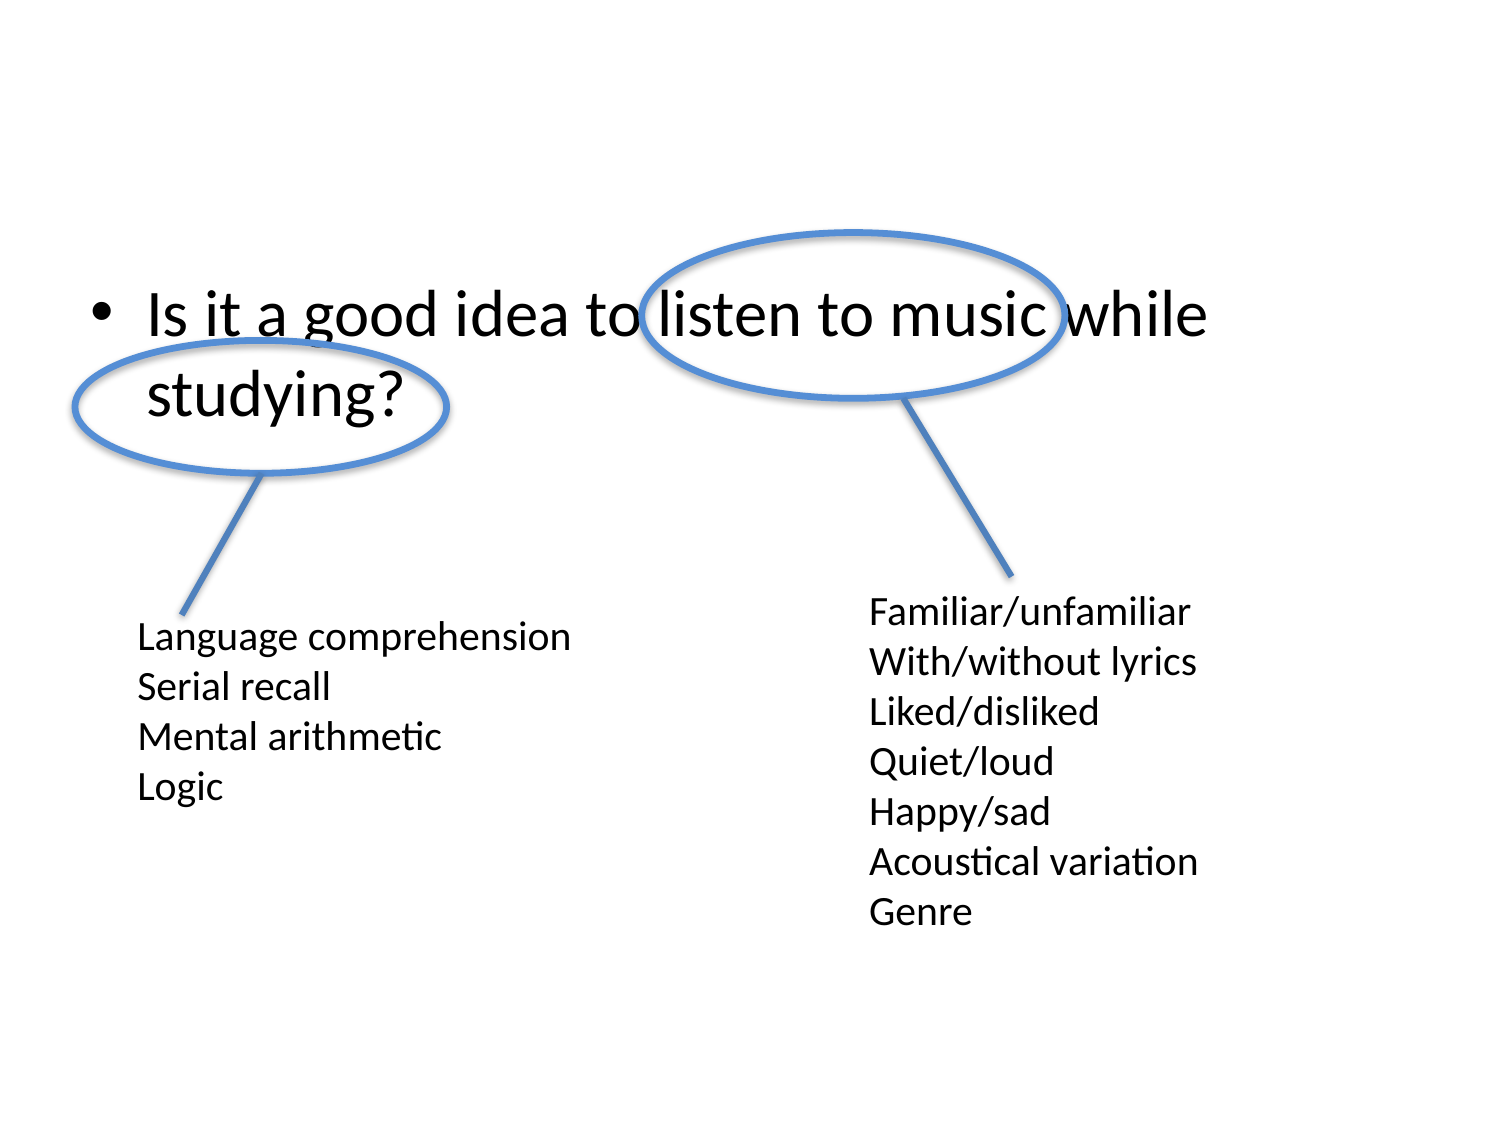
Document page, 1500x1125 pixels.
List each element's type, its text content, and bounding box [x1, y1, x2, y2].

text_box [74, 339, 448, 475]
text_box Language comprehension Serial recall Mental arithmetic Logic [122, 601, 587, 817]
list Is it a good idea to listen to music while studying? [971, 262, 1425, 509]
text_box [640, 231, 1066, 400]
text_box Familiar/unfamiliar With/without lyrics Liked/disliked Quiet/loud Happy/sad Acoustical variation Genre [854, 576, 1214, 942]
list Is it a good idea to listen to music while studying? [75, 262, 897, 509]
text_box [902, 398, 1012, 577]
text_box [181, 473, 262, 616]
